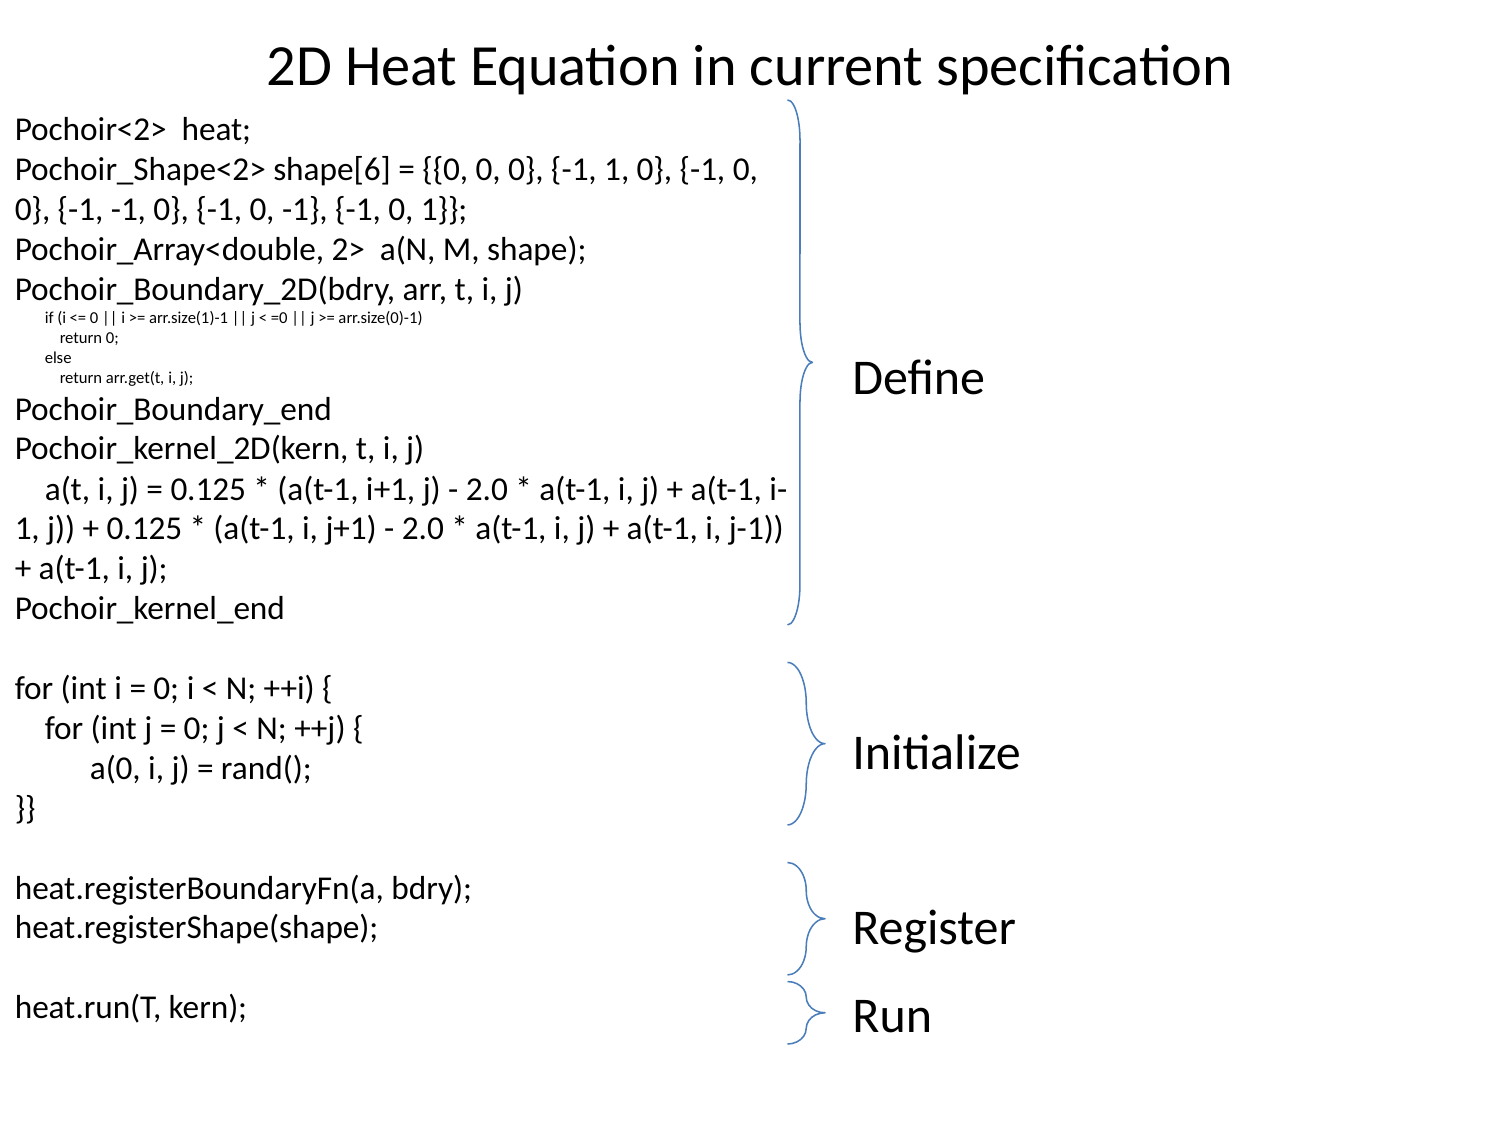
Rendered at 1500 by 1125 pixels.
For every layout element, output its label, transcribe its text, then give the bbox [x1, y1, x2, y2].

text_box Define [837, 337, 1150, 413]
title 2D Heat Equation in current specification [75, 0, 1425, 125]
text_box Register [837, 886, 1150, 962]
text_box Initialize [837, 711, 1150, 787]
text_box [787, 661, 826, 826]
text_box Pochoir<2> heat; Pochoir_Shape<2> shape[6] = {{0, 0, 0}, {-1, 1, 0}, {-1, 0, 0}, {-1, -1, 0}, {-1, 0, -1}, {-1, 0, 1}}; Pochoir_Array<double, 2> a(N, M, shape); Pochoir_Boundary_2D(bdry, arr, t, i, j) if (i <= 0 || i >= arr.size(1)-1 || j < =0 || j >= arr.size(0)-1) return 0; else return arr.get(t, i, j); Pochoir_Boundary_end Pochoir_kernel_2D(kern, t, i, j) a(t, i, j) = 0.125 * (a(t-1, i+1, j) - 2.0 * a(t-1, i, j) + a(t-1, i-1, j)) + 0.125 * (a(t-1, i, j+1) - 2.0 * a(t-1, i, j) + a(t-1, i, j-1)) + a(t-1, i, j); Pochoir_kernel_end for (int i = 0; i < N; ++i) { for (int j = 0; j < N; ++j) { a(0, i, j) = rand(); }} heat.registerBoundaryFn(a, bdry); heat.registerShape(shape); heat.run(T, kern); [0, 99, 813, 1033]
text_box [787, 980, 826, 1045]
text_box Run [837, 974, 1150, 1050]
text_box [787, 861, 826, 976]
text_box [787, 99, 814, 626]
